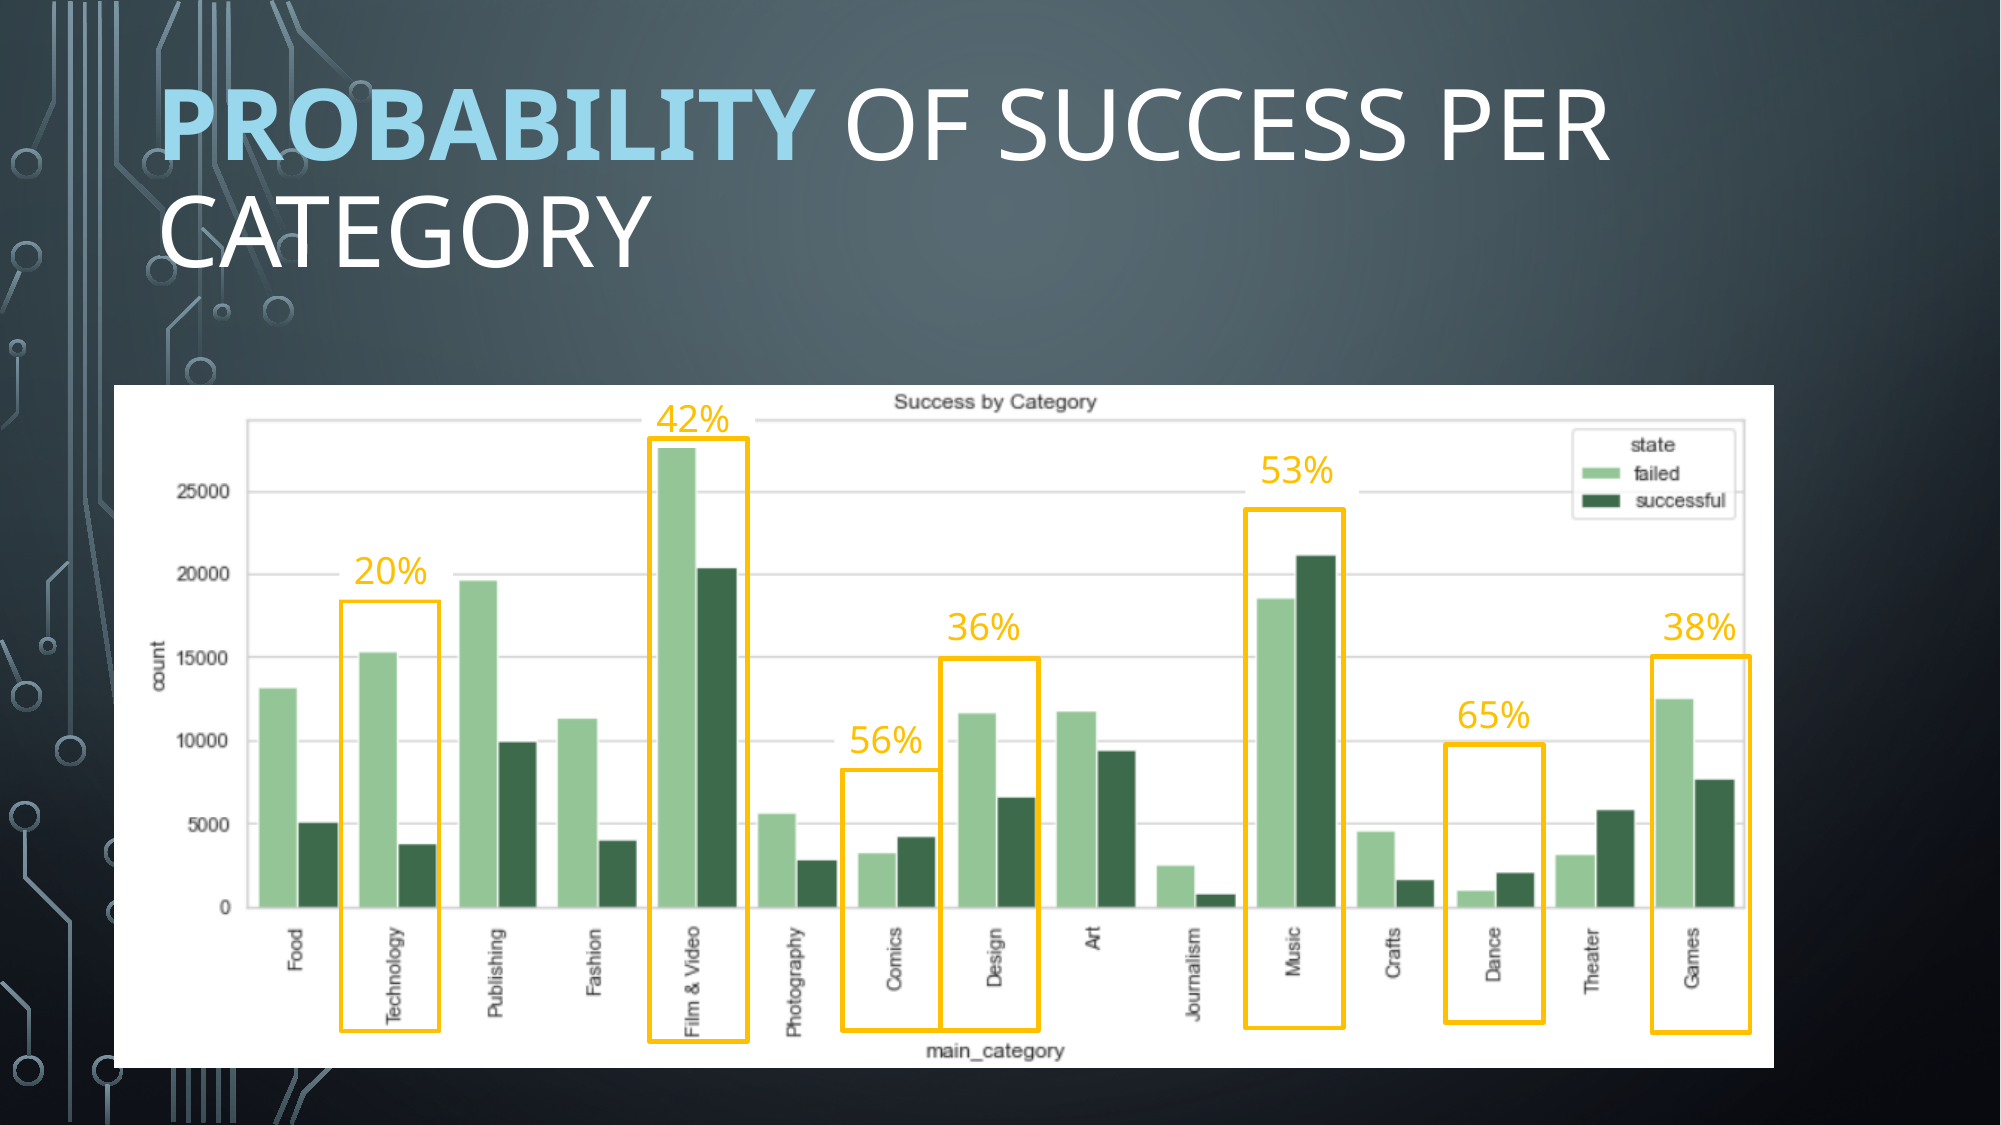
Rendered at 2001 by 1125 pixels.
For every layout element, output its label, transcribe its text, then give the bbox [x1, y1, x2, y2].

picture [114, 385, 1774, 1068]
title PROBABILITY of success per category [141, 66, 1975, 297]
